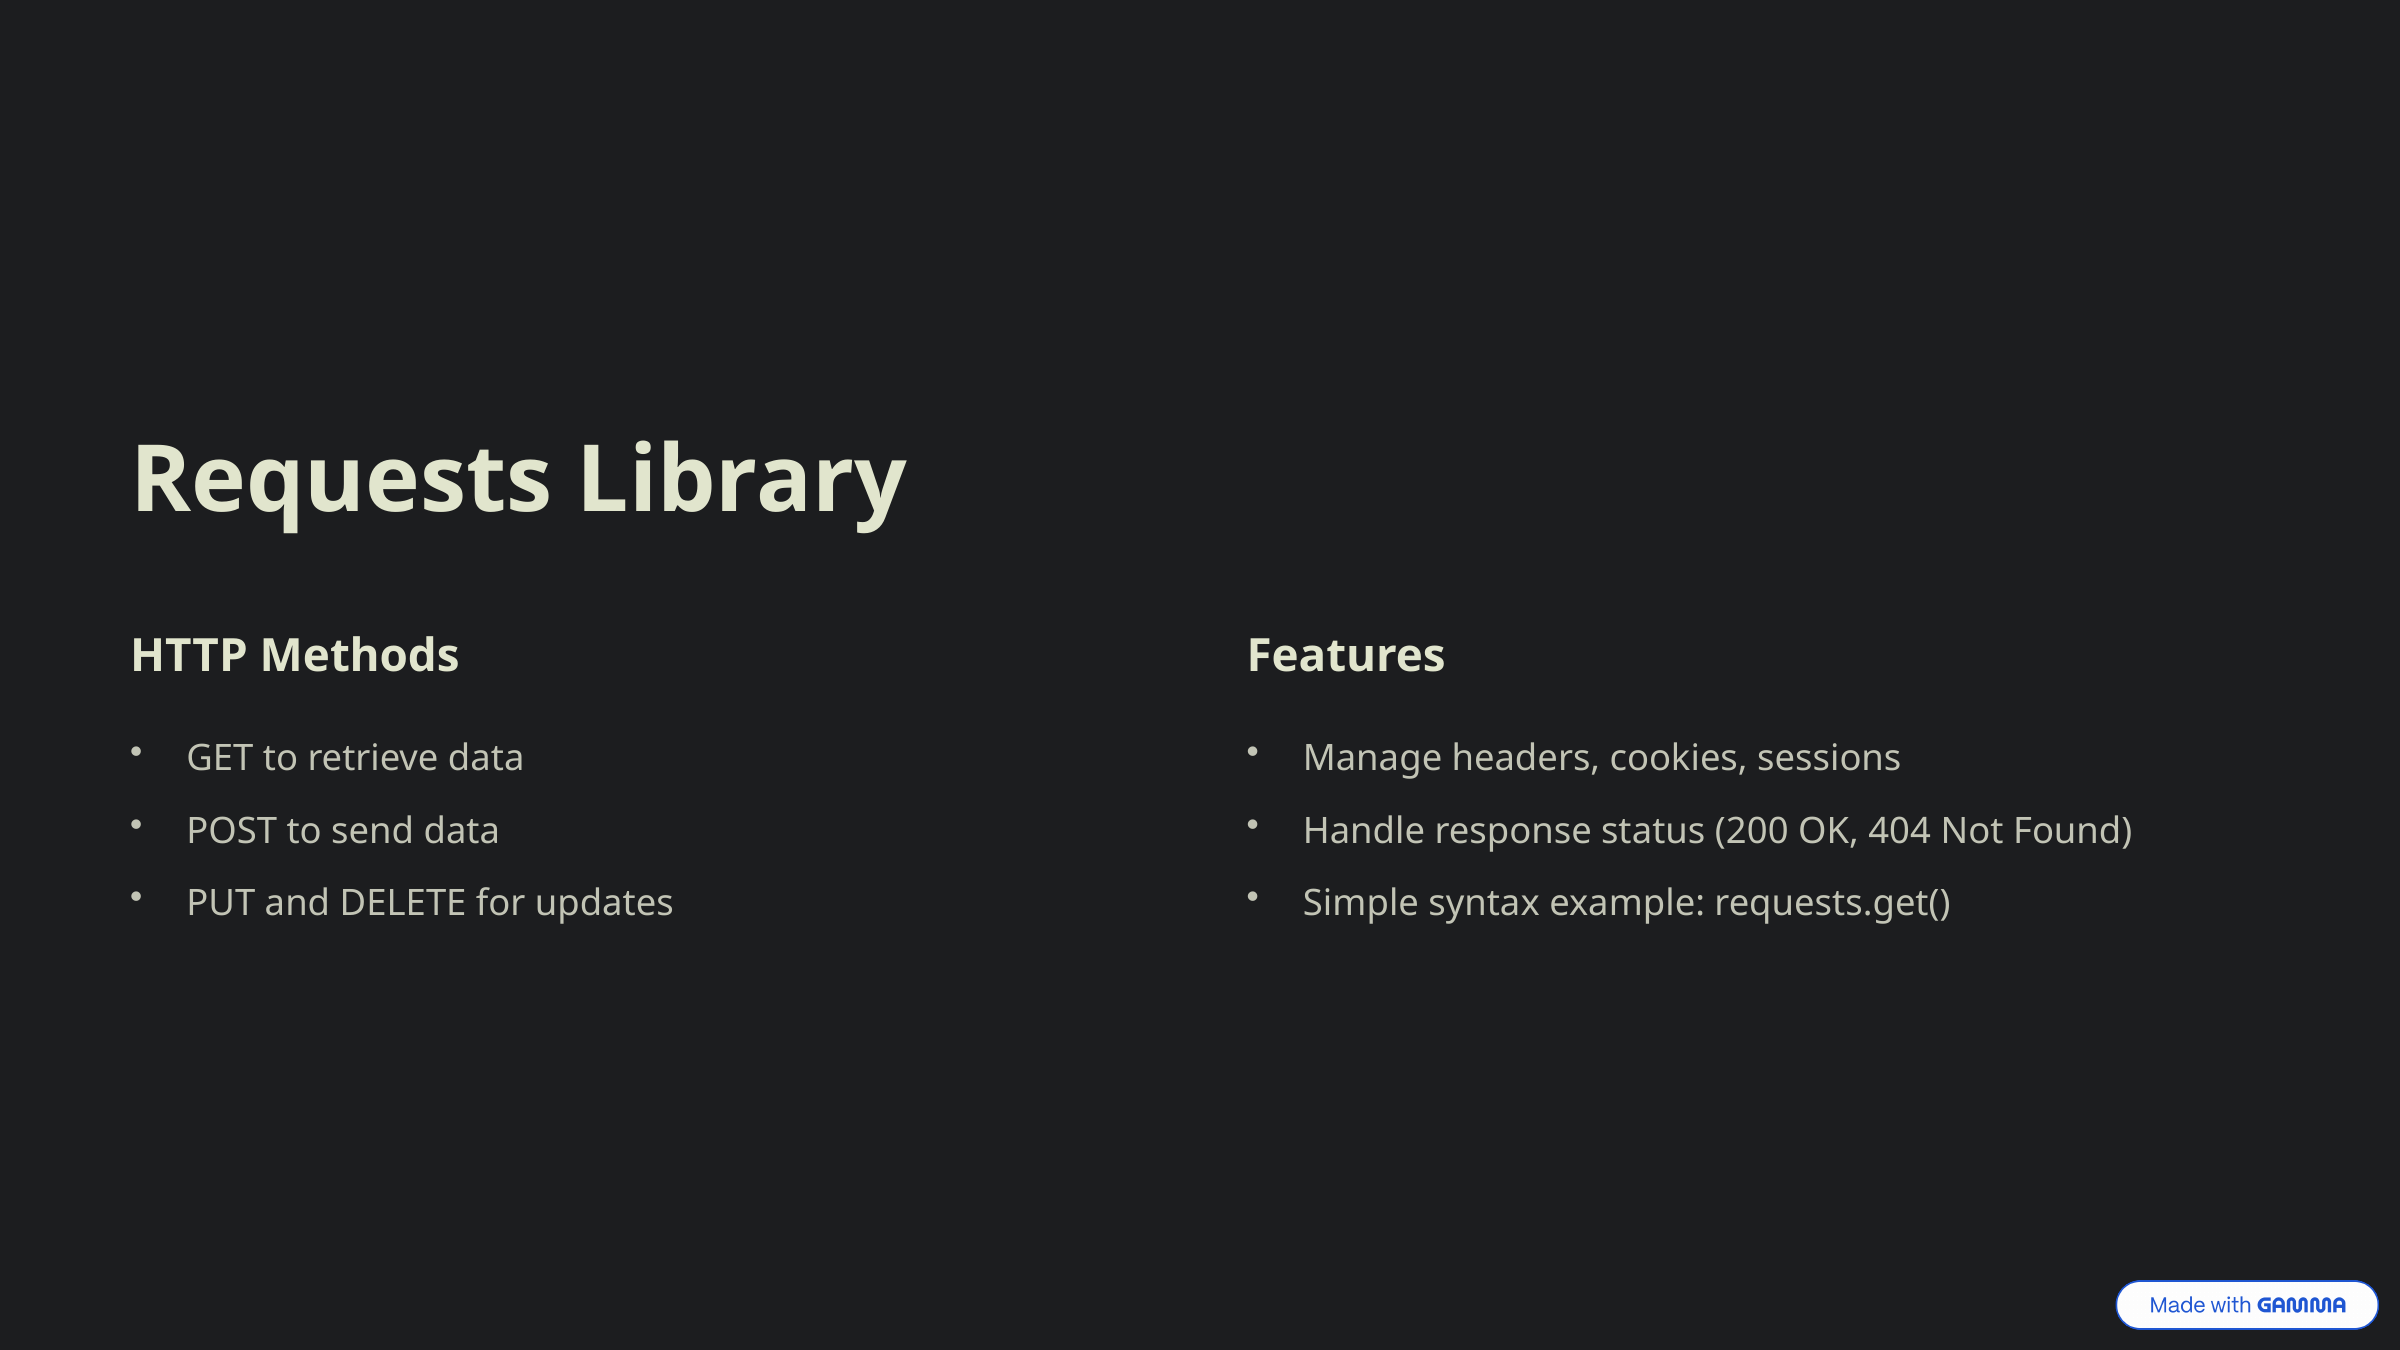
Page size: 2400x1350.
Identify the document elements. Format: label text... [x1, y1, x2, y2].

text_box GET to retrieve data [130, 718, 1155, 778]
picture [2106, 1271, 2389, 1339]
text_box PUT and DELETE for updates [130, 863, 1155, 923]
text_box Features [1246, 623, 1712, 682]
text_box HTTP Methods [130, 623, 596, 682]
text_box Simple syntax example: requests.get() [1246, 863, 2271, 923]
text_box Requests Library [130, 413, 1061, 531]
text_box Handle response status (200 OK, 404 Not Found) [1246, 790, 2271, 851]
text_box Manage headers, cookies, sessions [1246, 718, 2271, 778]
text_box POST to send data [130, 790, 1155, 851]
